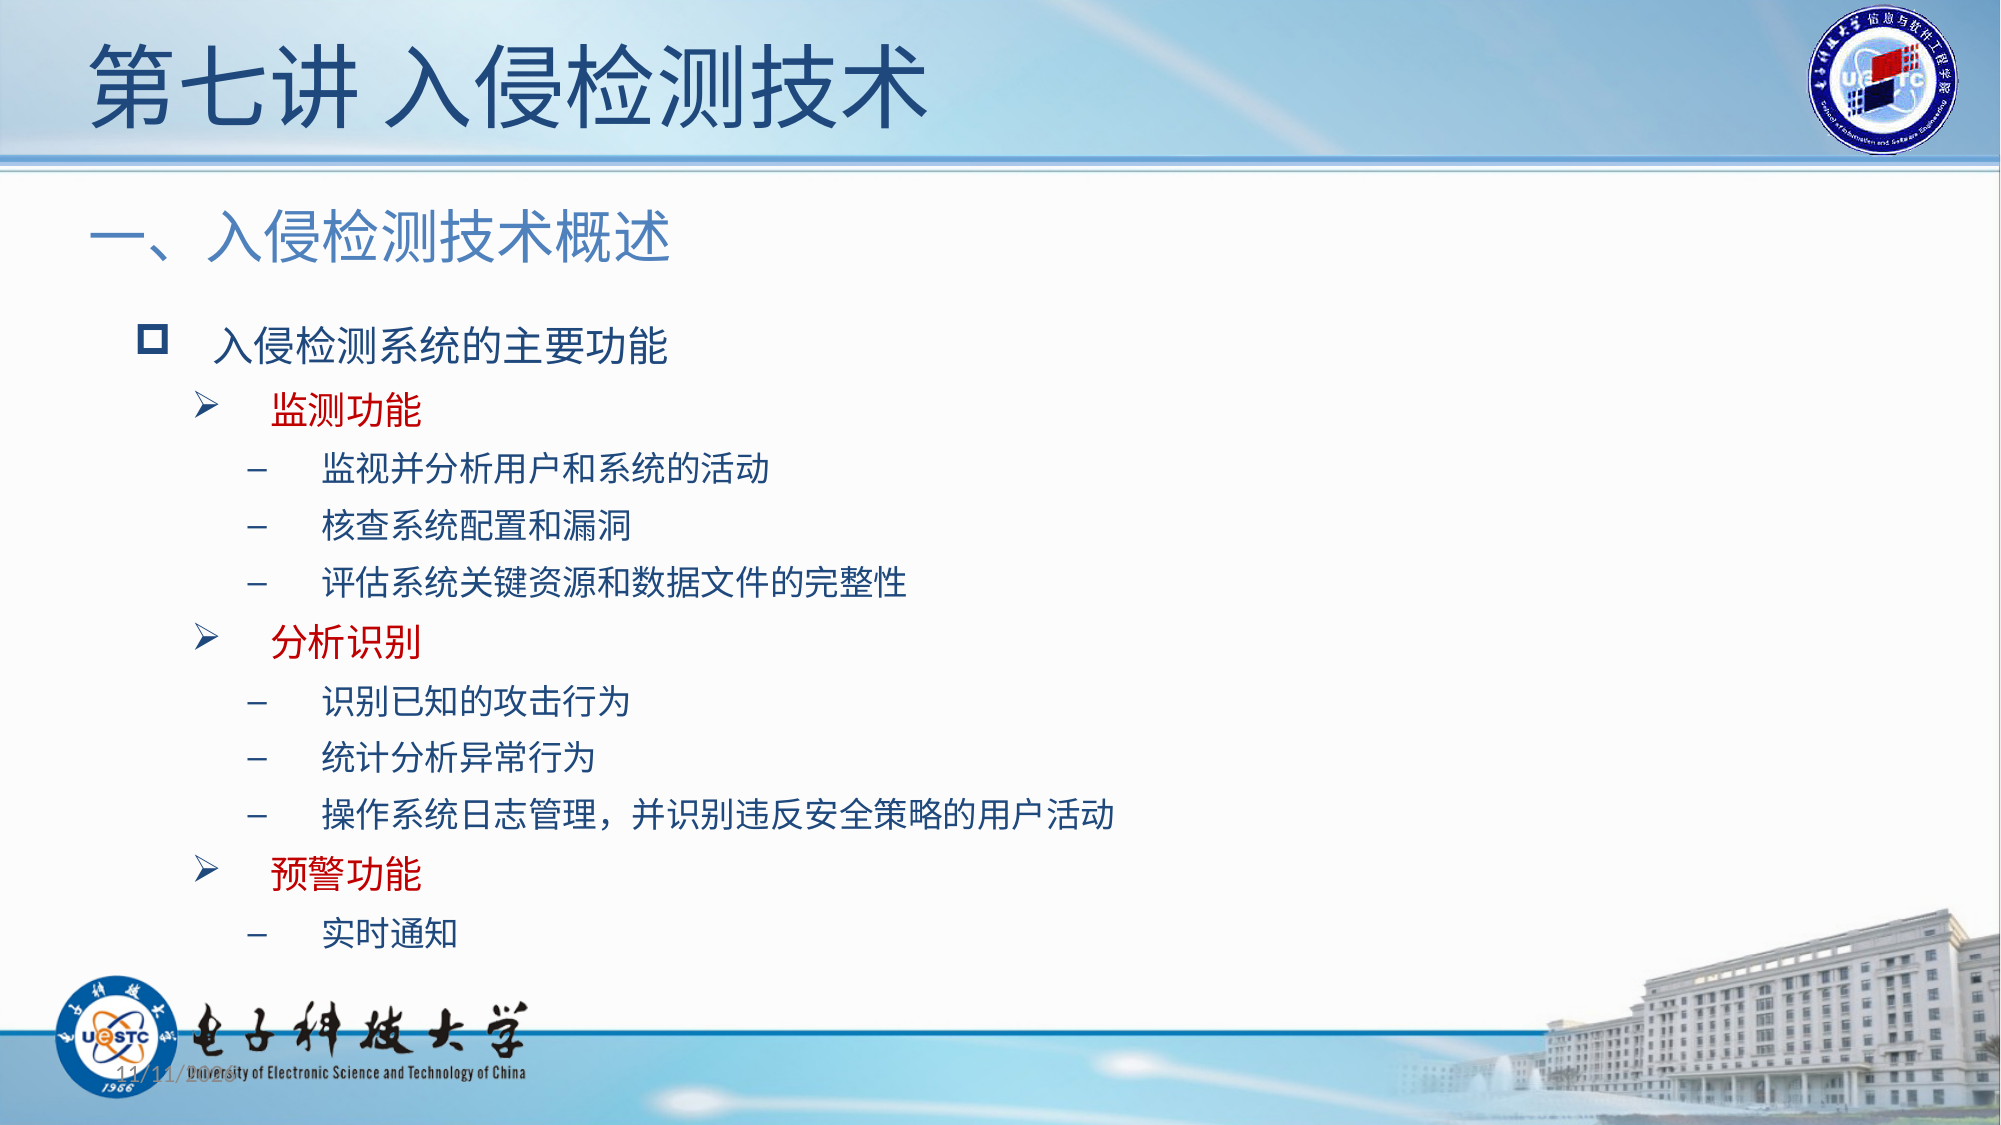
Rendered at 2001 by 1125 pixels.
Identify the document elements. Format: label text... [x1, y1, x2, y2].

text_box 一、入侵检测技术概述 [74, 192, 687, 278]
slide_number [99, 1042, 567, 1103]
title 第七讲 入侵检测技术 [70, 12, 1725, 159]
picture [0, 0, 2001, 1125]
list 入侵检测系统的主要功能 监测功能 监视并分析用户和系统的活动 核查系统配置和漏洞 评估系统关键资源和数据文件的完整性 分析识别 识别已知的攻击行为 统计分析异常行为 操作系统日志管理，并识别违反安全策略的用户活动 预警功能 实时通知 [70, 302, 1914, 965]
